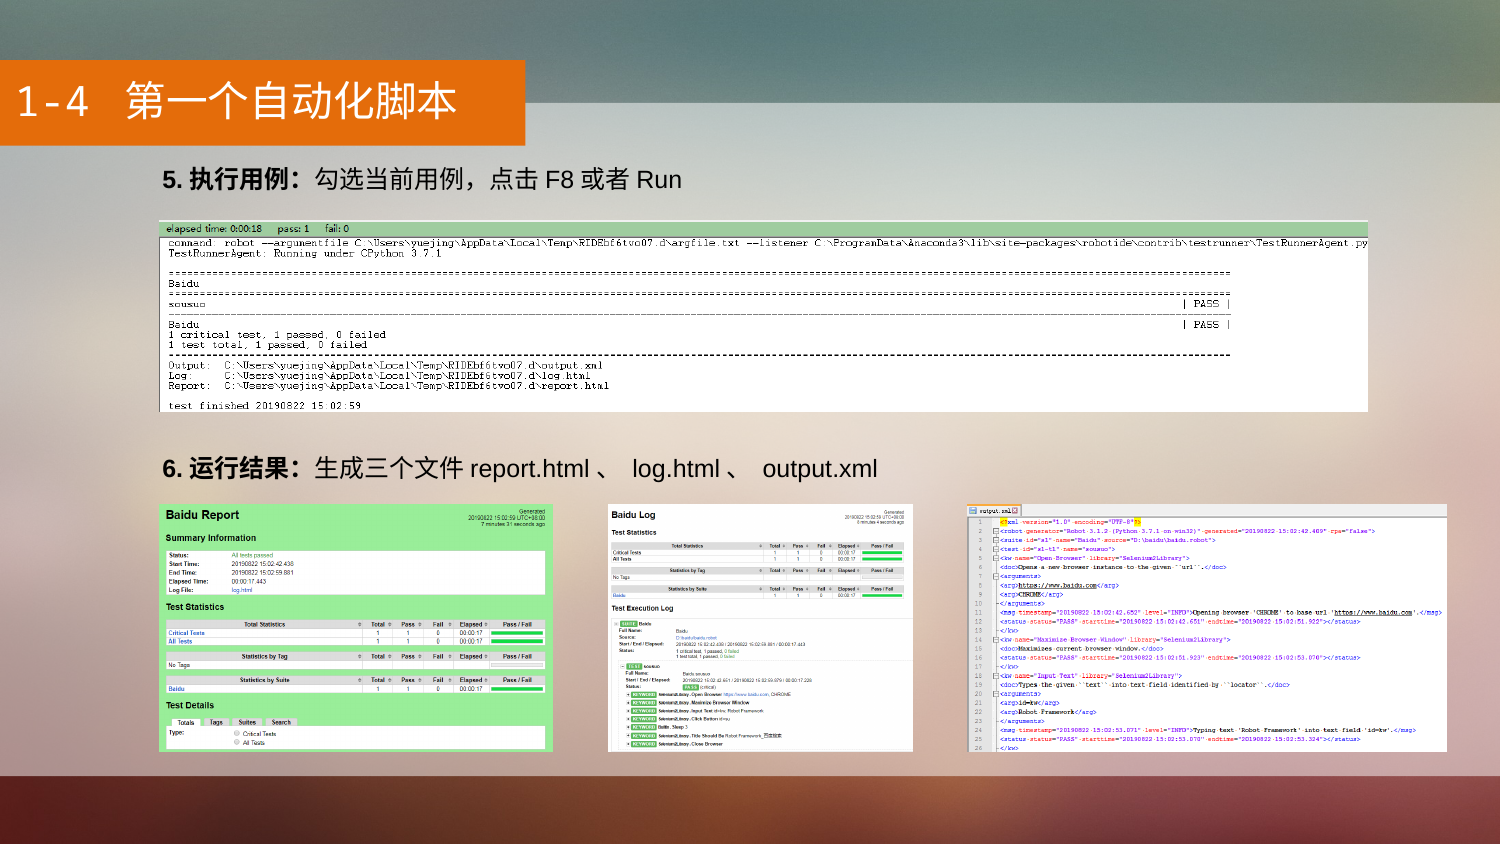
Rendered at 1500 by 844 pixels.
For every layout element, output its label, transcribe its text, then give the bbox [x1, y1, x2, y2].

picture [608, 504, 913, 752]
picture [967, 504, 1448, 752]
text_box 1-4 第一个自动化脚本 [0, 67, 491, 133]
text_box 6.运行结果：生成三个文件report.html、 log.html、 output.xml [147, 439, 1164, 490]
picture [159, 504, 553, 752]
picture [0, 777, 1500, 844]
picture [0, 0, 1500, 102]
picture [159, 220, 1368, 412]
text_box 5.执行用例：勾选当前用例，点击F8或者Run [147, 150, 1164, 202]
